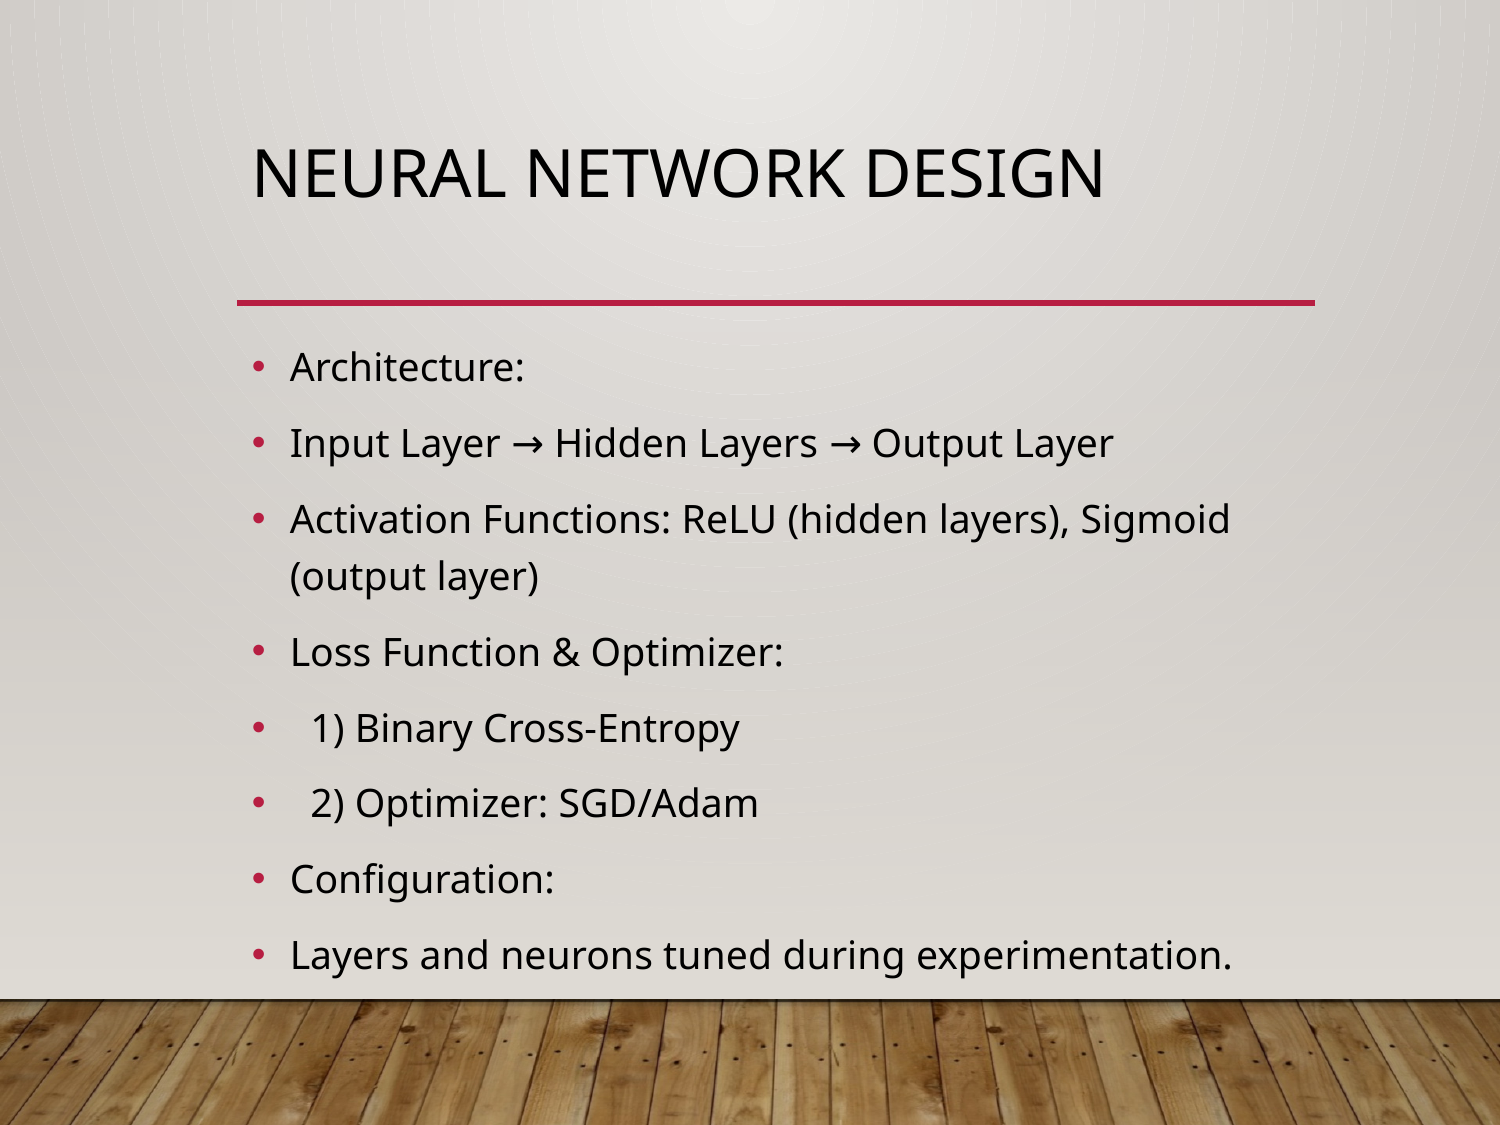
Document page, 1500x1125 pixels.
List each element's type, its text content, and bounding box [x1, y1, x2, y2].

list Architecture: Input Layer → Hidden Layers → Output Layer Activation Functions: ReLU (hidden layers), Sigmoid (output layer) Loss Function & Optimizer: 1) Binary Cross-Entropy 2) Optimizer: SGD/Adam Configuration: Layers and neurons tuned during experimentation. [236, 325, 1315, 989]
title Neural Network Design [236, 131, 1315, 305]
picture [0, 999, 1500, 1125]
